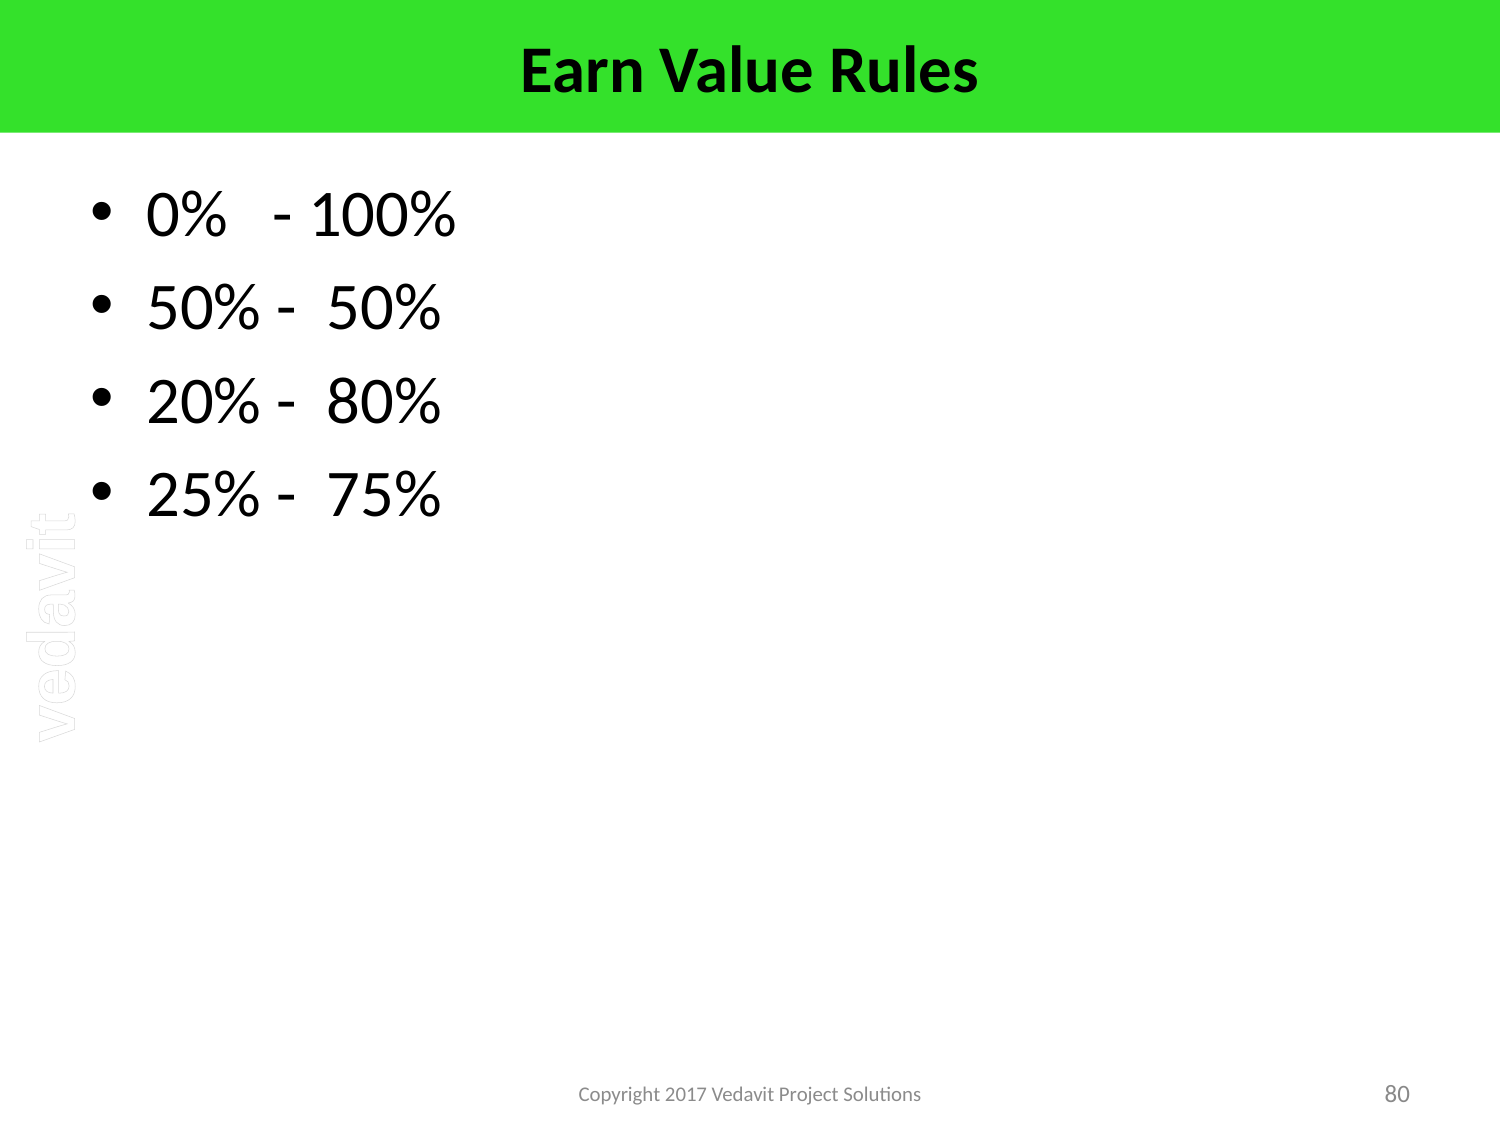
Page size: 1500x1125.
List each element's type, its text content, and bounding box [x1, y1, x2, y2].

list 0% - 100% 50% - 50% 20% - 80% 25% - 75% [75, 162, 1425, 1000]
title Earn Value Rules [0, 0, 1500, 133]
slide_number 198 [1074, 1062, 1425, 1123]
footer Copyright 2017 Vedavit Project Solutions [512, 1062, 988, 1123]
